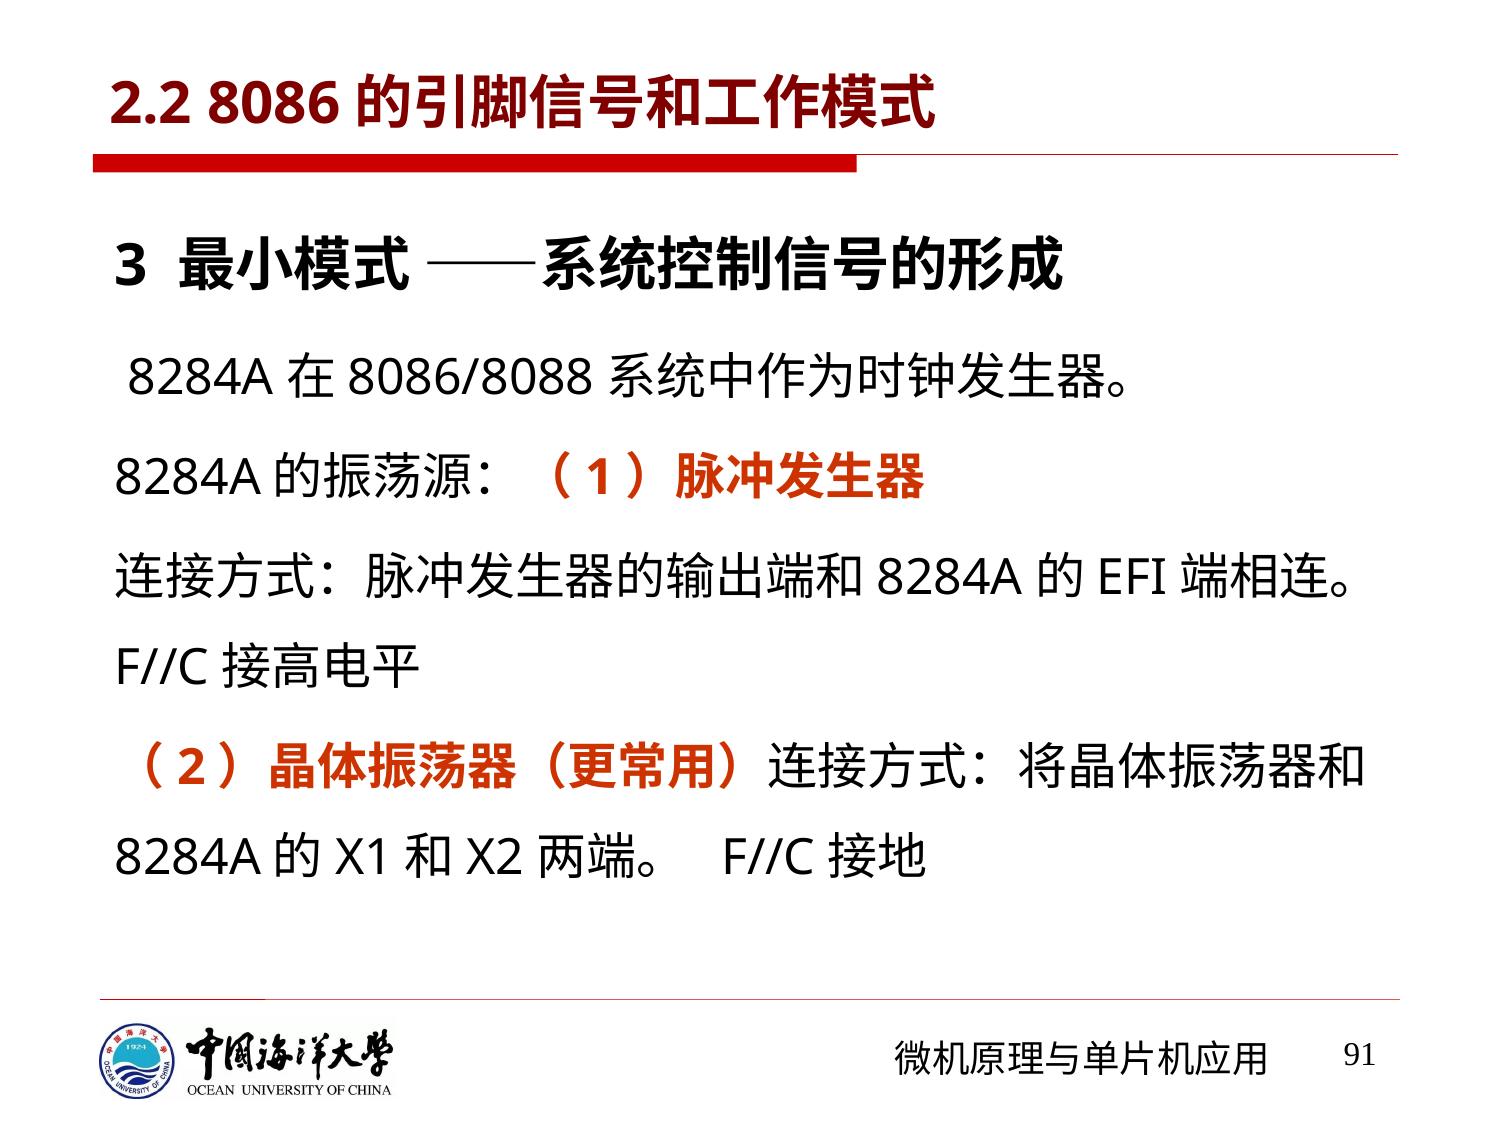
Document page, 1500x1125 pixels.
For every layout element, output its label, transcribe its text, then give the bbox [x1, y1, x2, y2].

list 3 最小模式 ——系统控制信号的形成 8284A在8086/8088系统中作为时钟发生器。 8284A的振荡源：（1）脉冲发生器 连接方式：脉冲发生器的输出端和8284A的EFI端相连。F//C接高电平 （2）晶体振荡器（更常用）连接方式：将晶体振荡器和8284A的X1和X2两端。 F//C接地 [99, 184, 1424, 982]
slide_number 91 [1328, 1024, 1448, 1103]
picture [99, 1017, 396, 1099]
title 2.2 8086的引脚信号和工作模式 [94, 30, 1407, 143]
